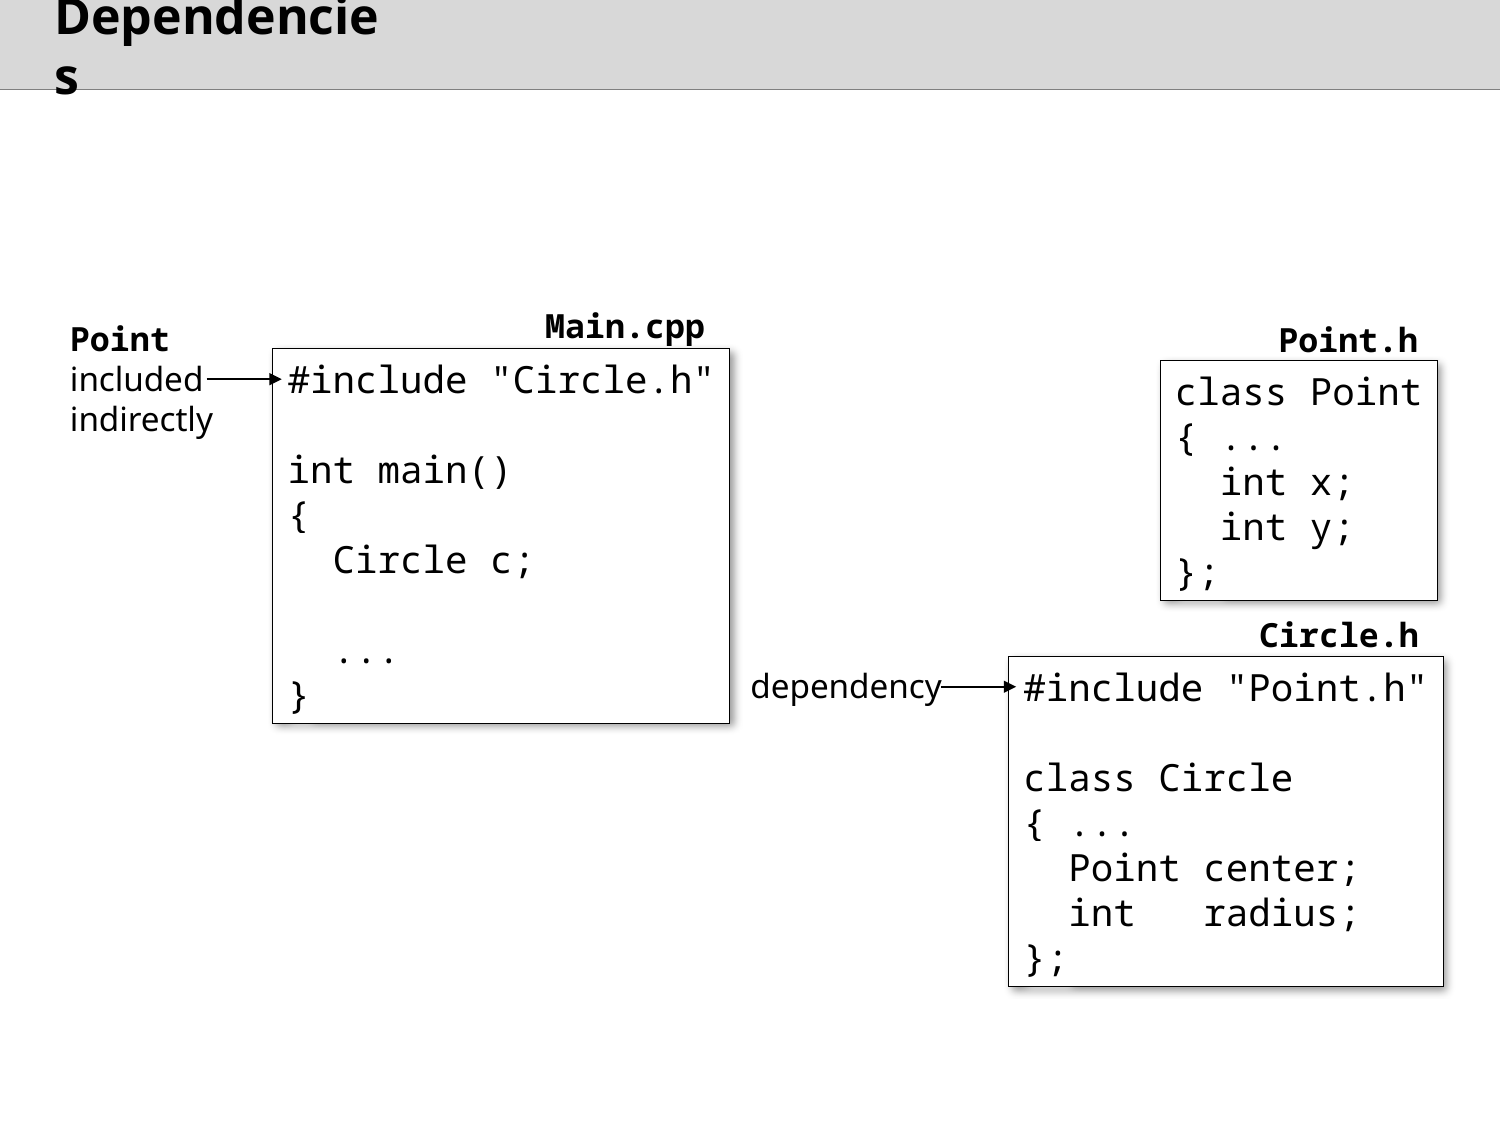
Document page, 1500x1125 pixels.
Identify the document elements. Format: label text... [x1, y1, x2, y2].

title Dependencies [39, 14, 402, 76]
text_box class Point { ... int x; int y; }; [1160, 360, 1438, 601]
text_box #include "Point.h" class Circle { ... Point center; int radius; }; [1008, 656, 1444, 987]
text_box Main.cpp [530, 298, 720, 353]
text_box dependency [735, 657, 957, 713]
text_box #include "Circle.h" int main() { Circle c; ... } [272, 348, 730, 724]
text_box Point included indirectly [55, 311, 228, 446]
text_box Circle.h [1244, 606, 1434, 662]
text_box Point.h [1263, 311, 1434, 367]
